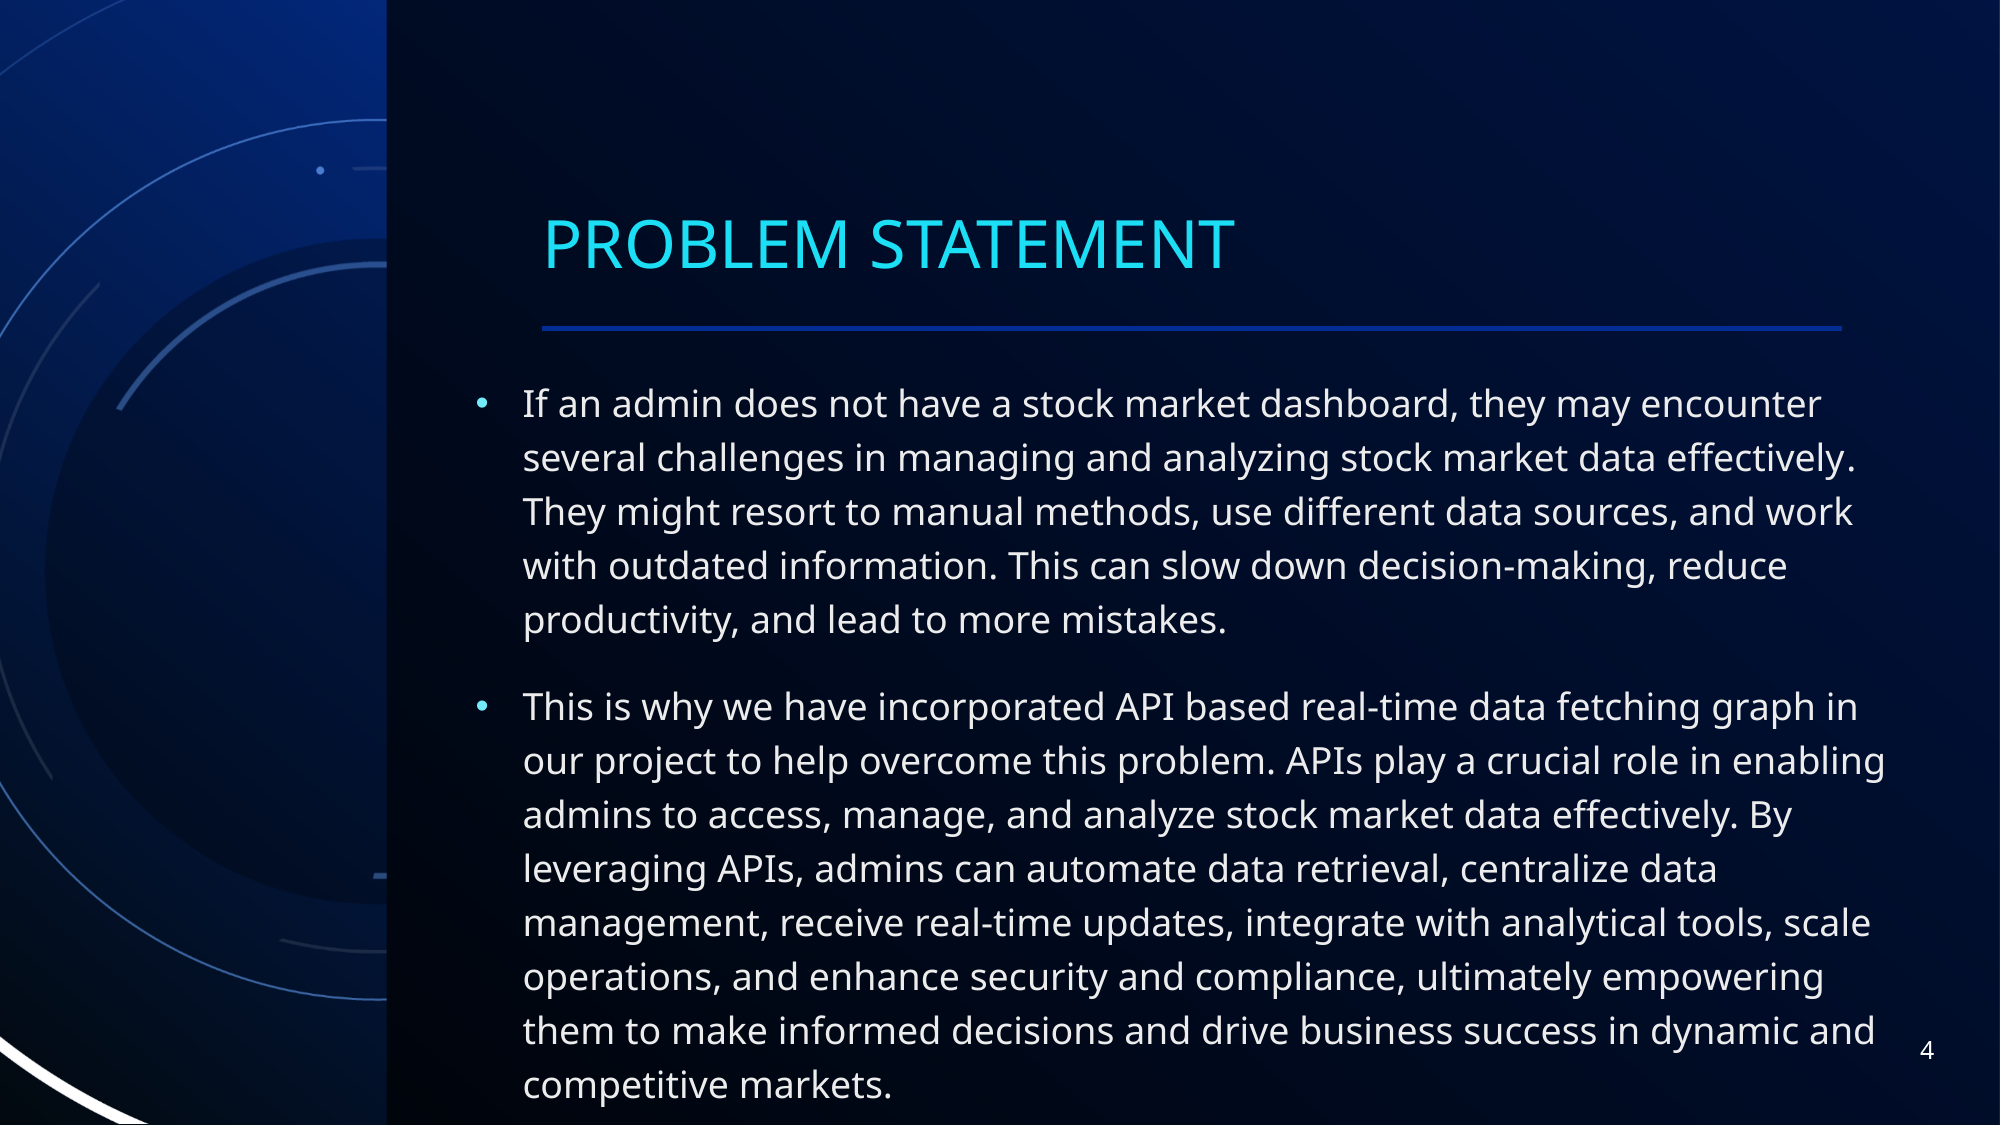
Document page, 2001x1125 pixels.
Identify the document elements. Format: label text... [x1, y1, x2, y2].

title Problem statement [542, 18, 1760, 291]
list If an admin does not have a stock market dashboard, they may encounter several challenges in managing and analyzing stock market data effectively. They might resort to manual methods, use different data sources, and work with outdated information. This can slow down decision-making, reduce productivity, and lead to more mistakes. This is why we have incorporated API based real-time data fetching graph in our project to help overcome this problem. APIs play a crucial role in enabling admins to access, manage, and analyze stock market data effectively. By leveraging APIs, admins can automate data retrieval, centralize data management, receive real-time updates, integrate with analytical tools, scale operations, and enhance security and compliance, ultimately empowering them to make informed decisions and drive business success in dynamic and competitive markets. [460, 363, 1914, 1109]
slide_number 4 [1499, 1021, 1950, 1082]
picture [0, 0, 387, 1124]
